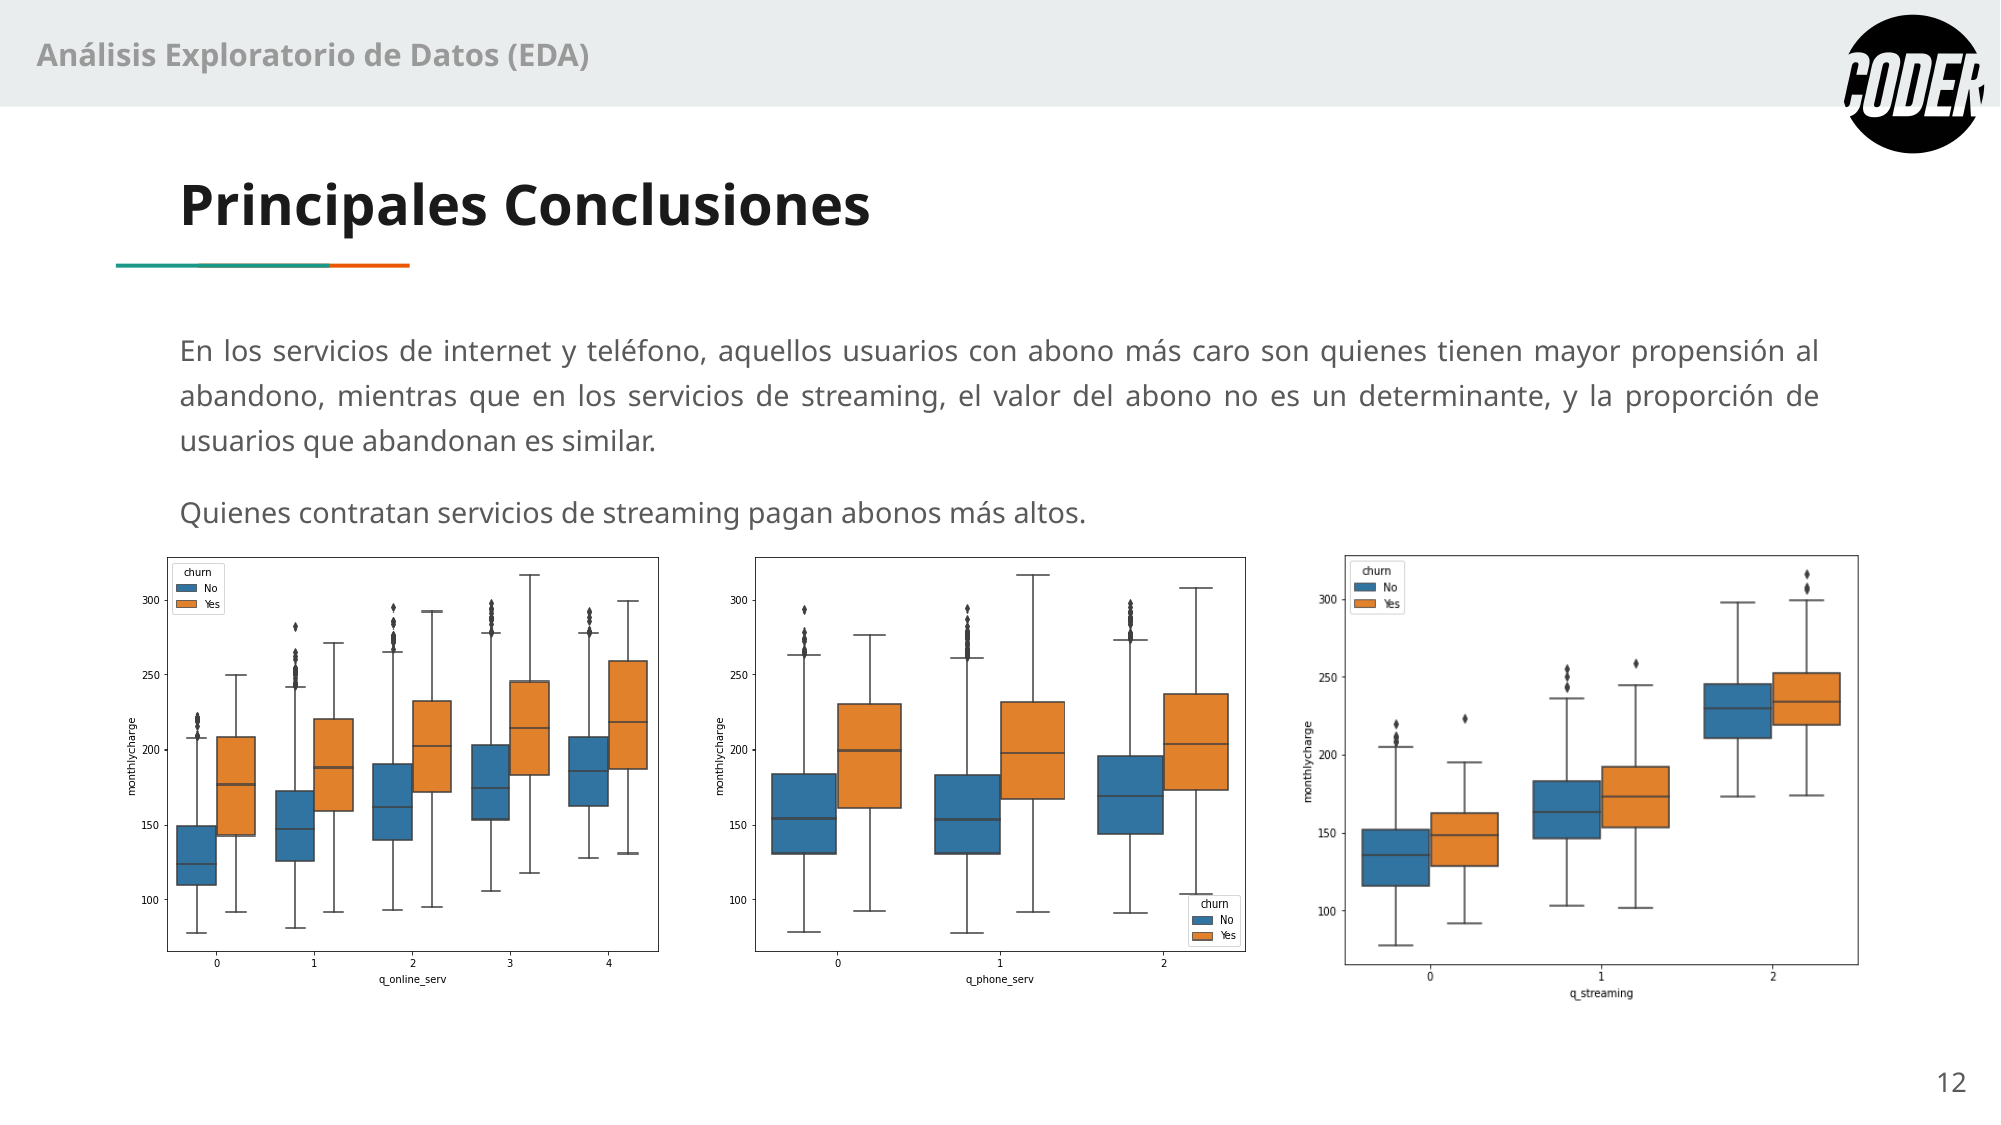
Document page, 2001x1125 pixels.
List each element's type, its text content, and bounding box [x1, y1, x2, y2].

list En los servicios de internet y teléfono, aquellos usuarios con abono más caro son quienes tienen mayor propensión al abandono, mientras que en los servicios de streaming, el valor del abono no es un determinante, y la proporción de usuarios que abandonan es similar. Quienes contratan servicios de streaming pagan abonos más altos. [159, 304, 1842, 554]
slide_number ‹#› [1867, 1038, 1988, 1125]
picture [1840, 12, 1988, 156]
title Principales Conclusiones [159, 145, 1842, 263]
title Análisis Exploratorio de Datos (EDA) [16, 12, 1699, 96]
picture [122, 543, 1254, 992]
picture [1278, 543, 1865, 1005]
